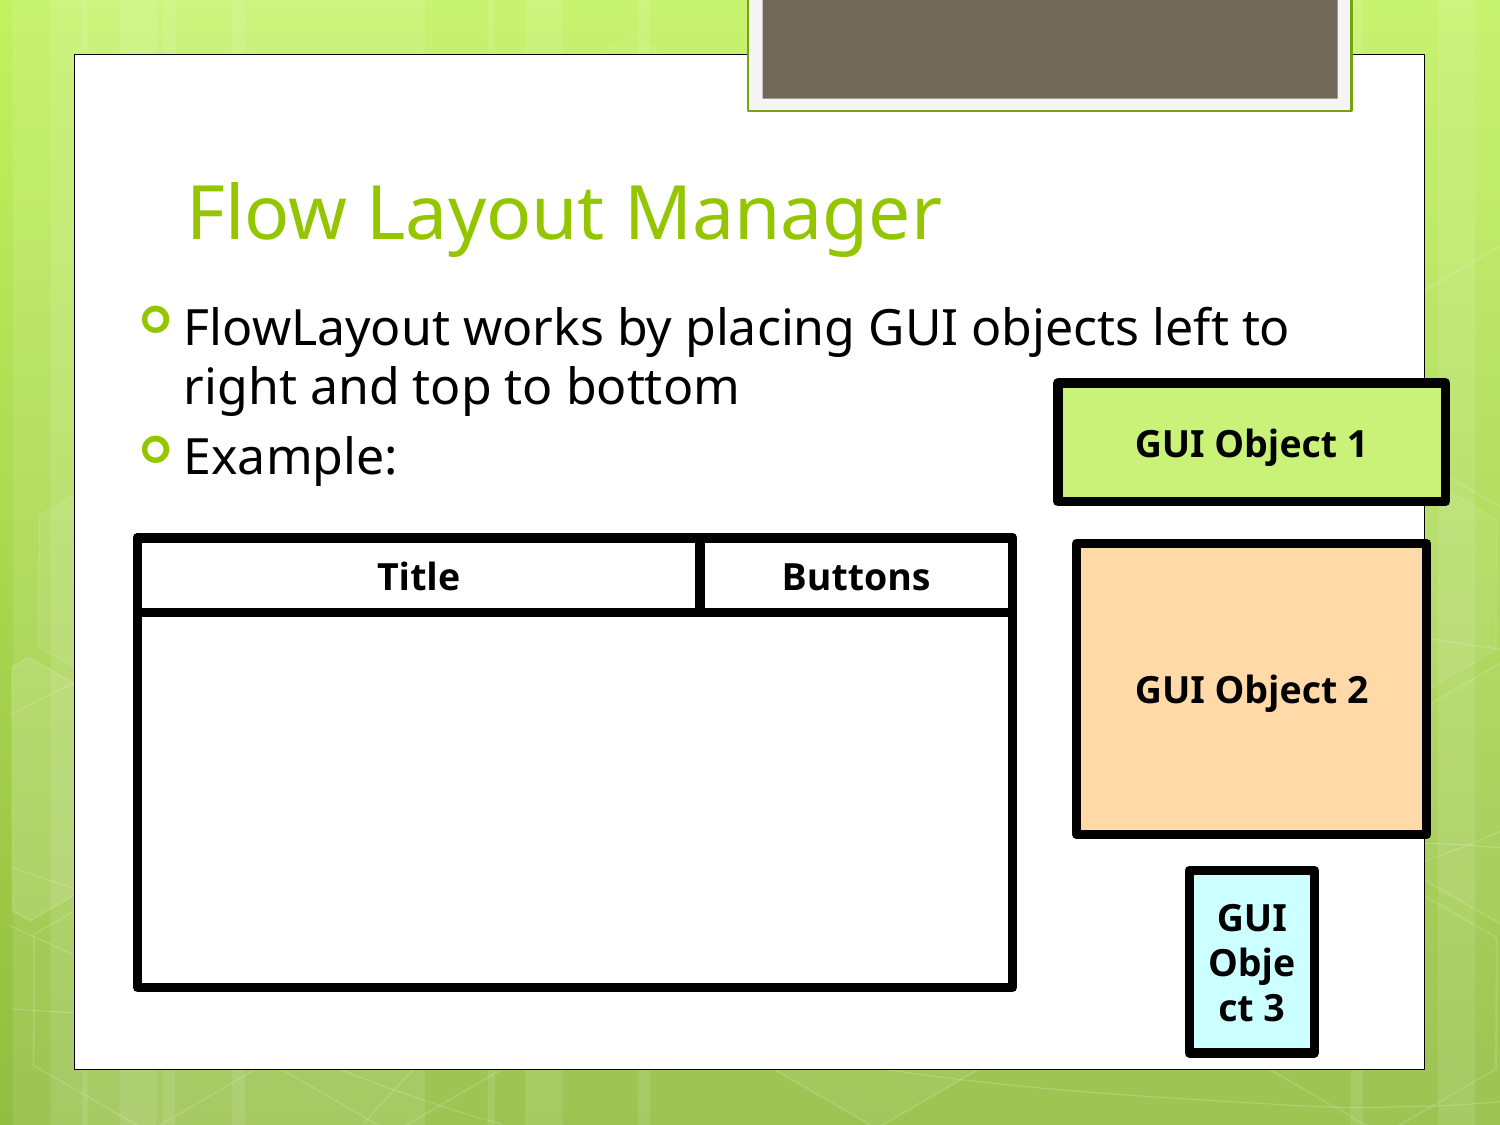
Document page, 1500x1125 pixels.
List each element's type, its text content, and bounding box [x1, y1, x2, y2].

text_box [136, 614, 1014, 989]
title Flow Layout Manager [171, 75, 1324, 263]
text_box Buttons [699, 537, 1014, 614]
text_box GUI Object 1 [1057, 382, 1447, 503]
text_box Title [136, 537, 699, 614]
text_box GUI Object 2 [1075, 542, 1428, 836]
list FlowLayout works by placing GUI objects left to right and top to bottom Example: [112, 287, 1388, 1063]
text_box GUI Object 3 [1188, 869, 1316, 1054]
